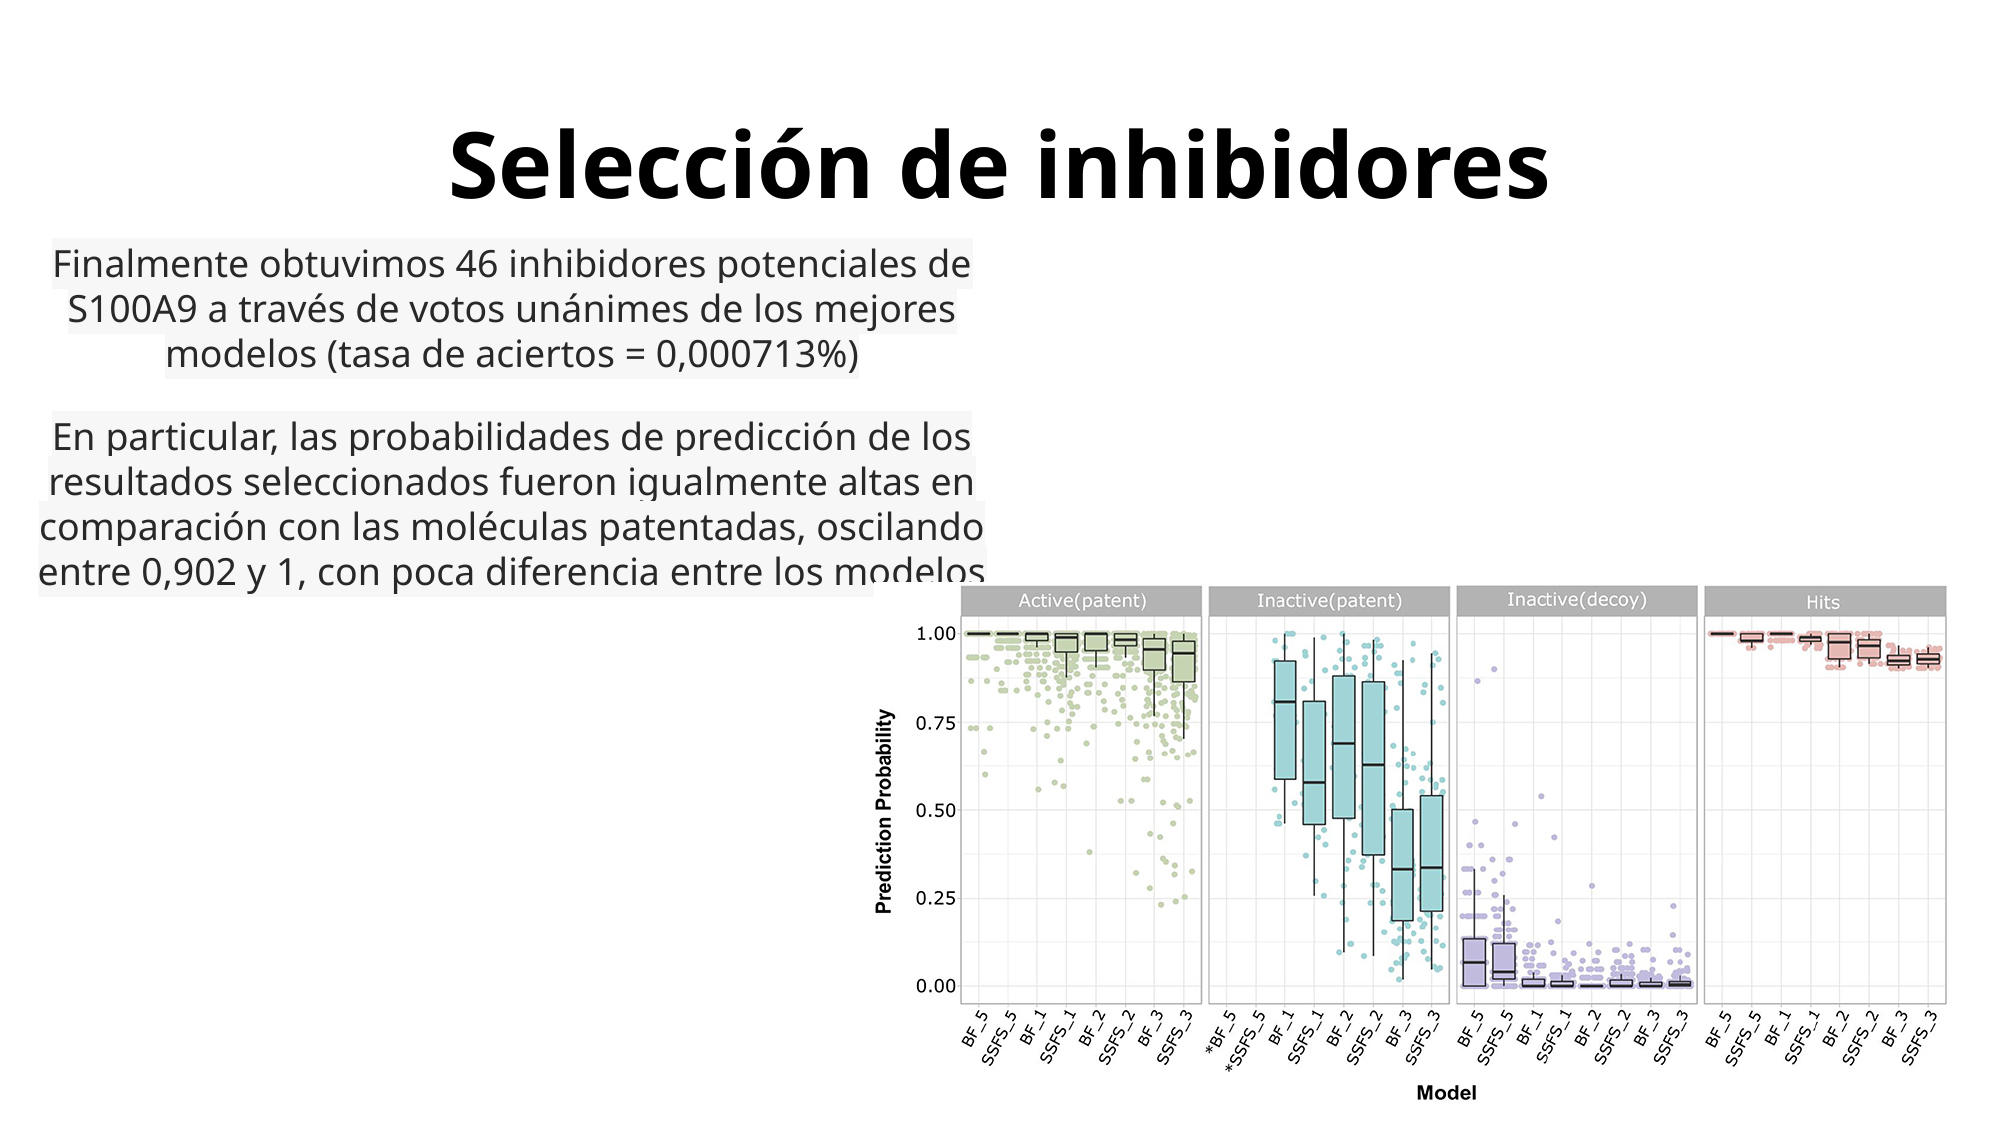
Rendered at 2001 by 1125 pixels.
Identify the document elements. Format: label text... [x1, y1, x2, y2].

text_box Finalmente obtuvimos 46 inhibidores potenciales de S100A9 a través de votos unánimes de los mejores modelos (tasa de aciertos = 0,000713%) [12, 232, 1013, 383]
title Selección de inhibidores [137, 59, 1863, 278]
picture [874, 582, 1951, 1104]
text_box En particular, las probabilidades de predicción de los resultados seleccionados fueron igualmente altas en comparación con las moléculas patentadas, oscilando entre 0,902 y 1, con poca diferencia entre los modelos [12, 405, 1013, 601]
